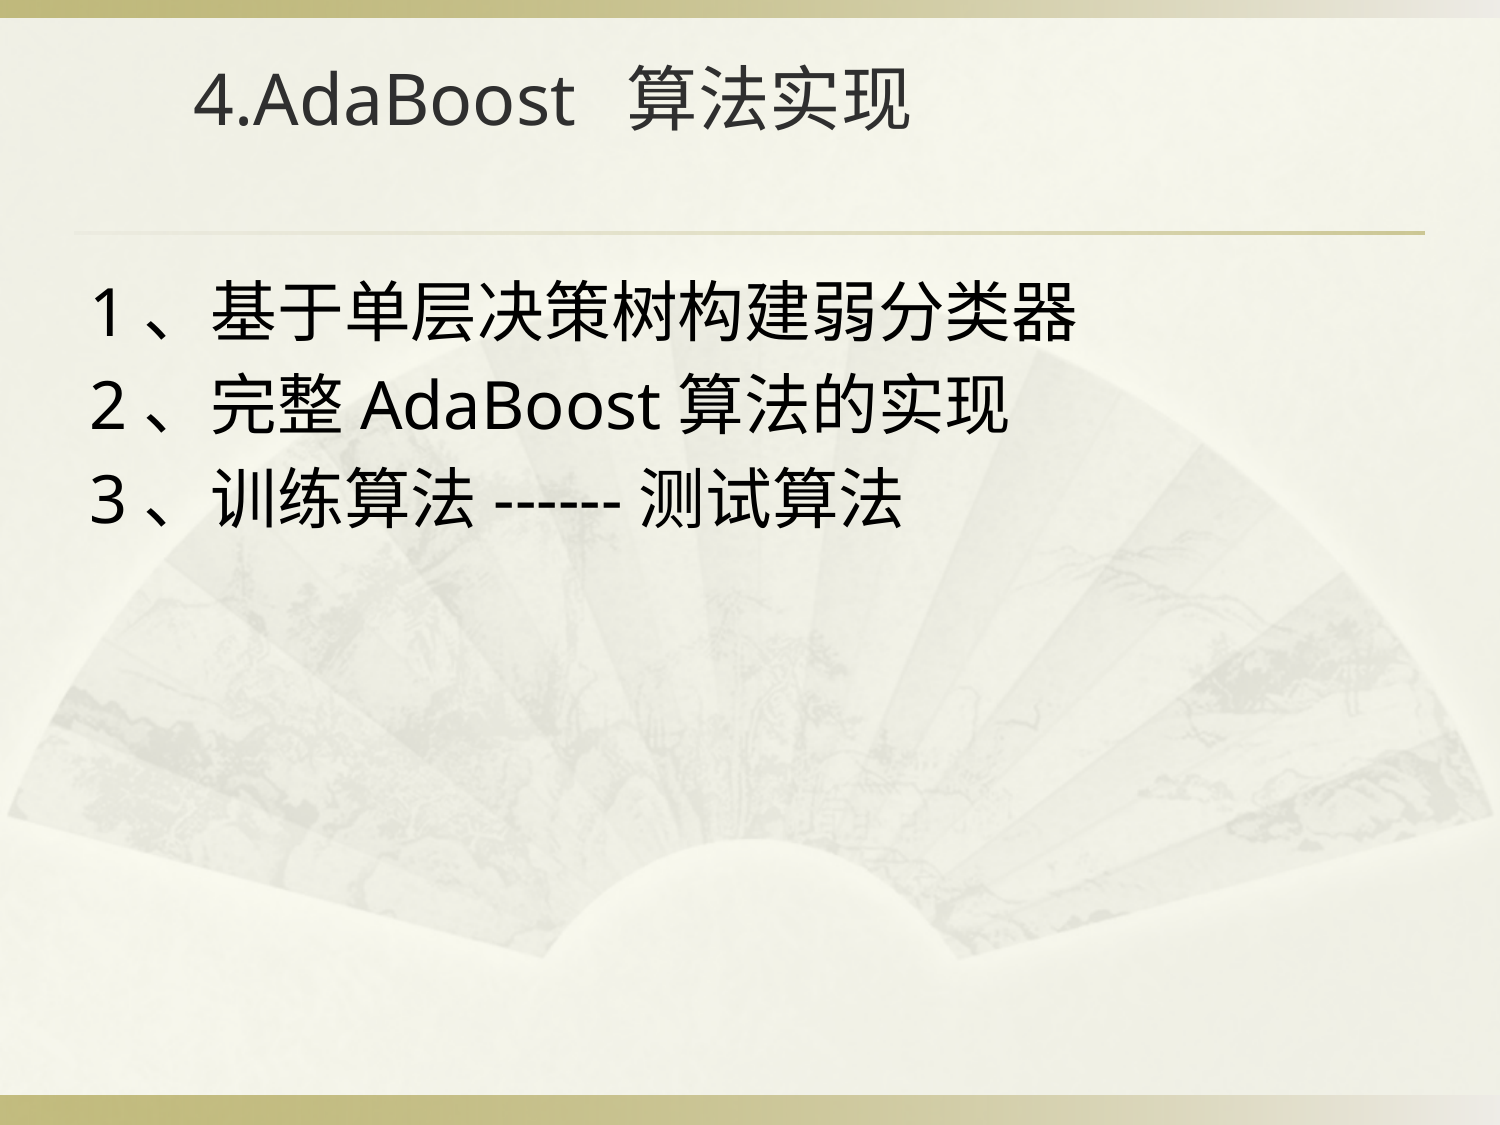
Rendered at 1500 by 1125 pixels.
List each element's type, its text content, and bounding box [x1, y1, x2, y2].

list 1、基于单层决策树构建弱分类器 2、完整AdaBoost算法的实现 3、训练算法------测试算法 [75, 262, 1425, 1032]
title 4.AdaBoost 算法实现 [75, 45, 1032, 235]
